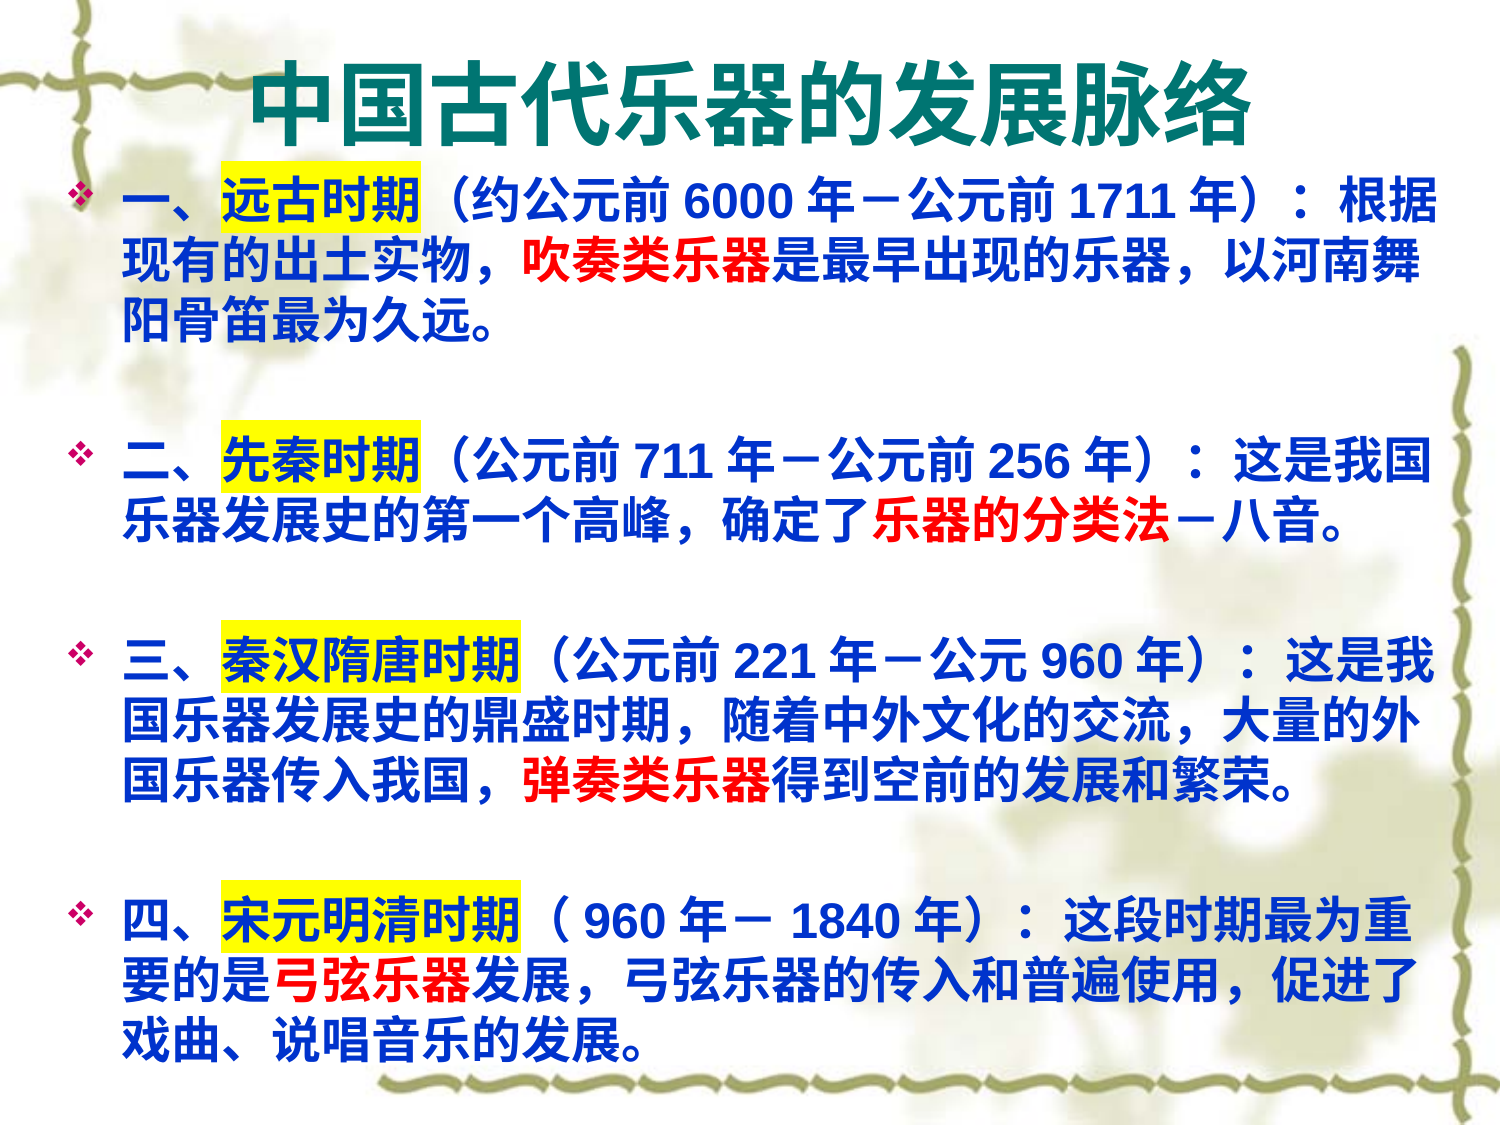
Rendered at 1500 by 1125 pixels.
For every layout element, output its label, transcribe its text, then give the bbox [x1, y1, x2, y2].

picture [0, 0, 1500, 1125]
list 一、远古时期（约公元前6000年－公元前1711年）：根据现有的出土实物，吹奏类乐器是最早出现的乐器，以河南舞阳骨笛最为久远。 二、先秦时期（公元前711年－公元前256年）：这是我国乐器发展史的第一个高峰，确定了乐器的分类法－八音。 三、秦汉隋唐时期（公元前221年－公元960年）：这是我国乐器发展史的鼎盛时期，随着中外文化的交流，大量的外国乐器传入我国，弹奏类乐器得到空前的发展和繁荣。 四、宋元明清时期（960年－1840年）：这段时期最为重要的是弓弦乐器发展，弓弦乐器的传入和普遍使用，促进了戏曲、说唱音乐的发展。 [49, 160, 1471, 1083]
title 中国古代乐器的发展脉络 [49, 42, 1451, 160]
